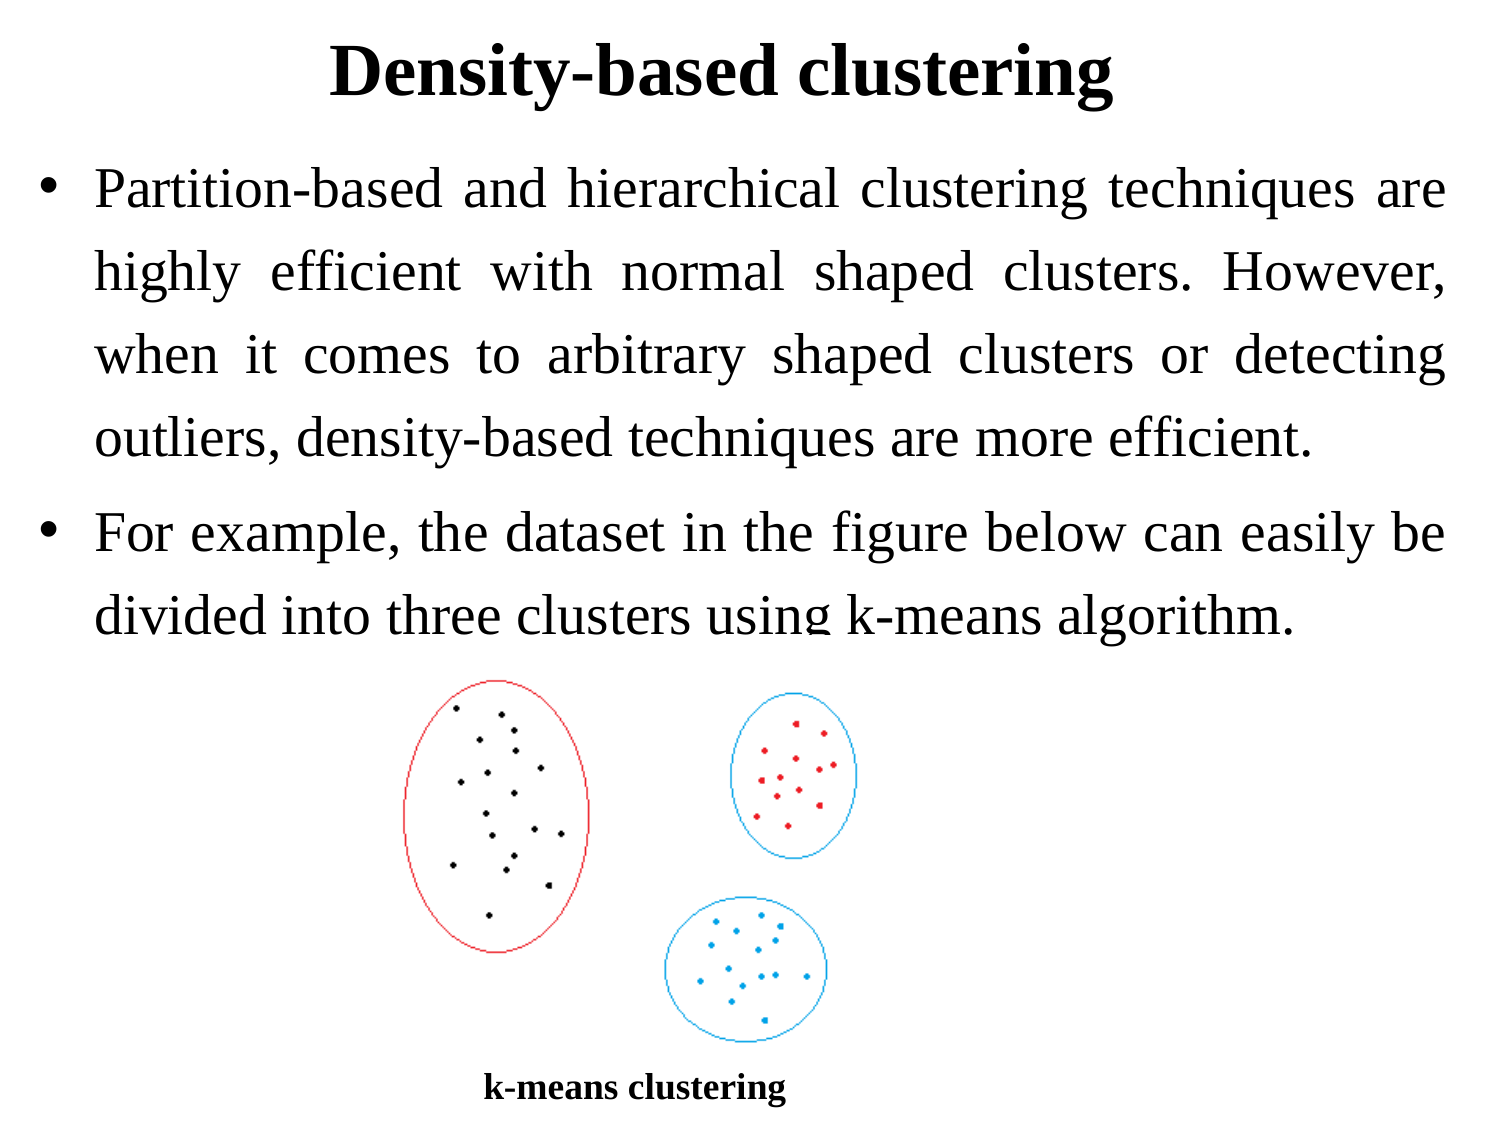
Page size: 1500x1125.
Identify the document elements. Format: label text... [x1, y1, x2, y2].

title Density-based clustering [46, 0, 1397, 128]
picture [319, 635, 1020, 1096]
text_box k-means clustering [468, 1105, 832, 1115]
list Partition-based and hierarchical clustering techniques are highly efficient with normal shaped clusters. However, when it comes to arbitrary shaped clusters or detecting outliers, density-based techniques are more efficient. For example, the dataset in the figure below can easily be divided into three clusters using k-means algorithm. [23, 128, 1465, 657]
